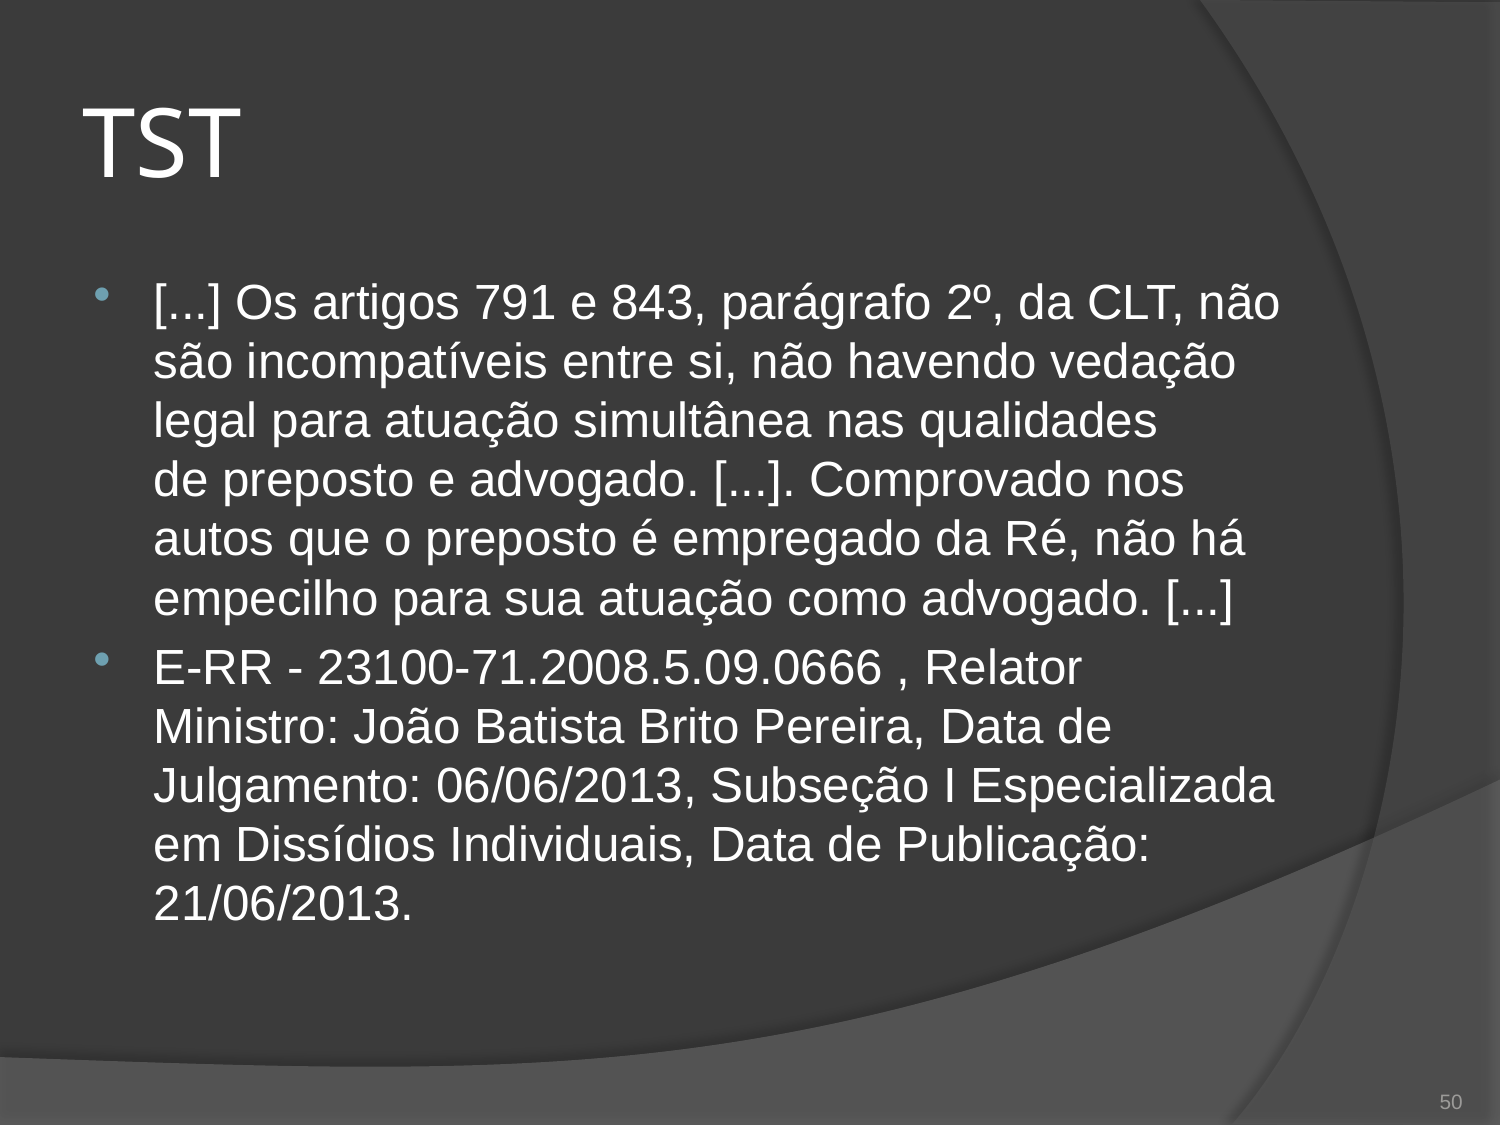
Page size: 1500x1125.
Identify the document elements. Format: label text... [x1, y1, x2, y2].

slide_number 50 [1337, 1053, 1463, 1114]
list [...] Os artigos 791 e 843, parágrafo 2º, da CLT, não são incompatíveis entre si, não havendo vedação legal para atuação simultânea nas qualidades de preposto e advogado. [...]. Comprovado nos autos que o preposto é empregado da Ré, não há empecilho para sua atuação como advogado. [...] E-RR - 23100-71.2008.5.09.0666 , Relator Ministro: João Batista Brito Pereira, Data de Julgamento: 06/06/2013, Subseção I Especializada em Dissídios Individuais, Data de Publicação: 21/06/2013. [75, 262, 1300, 1005]
title TST [75, 45, 1300, 233]
